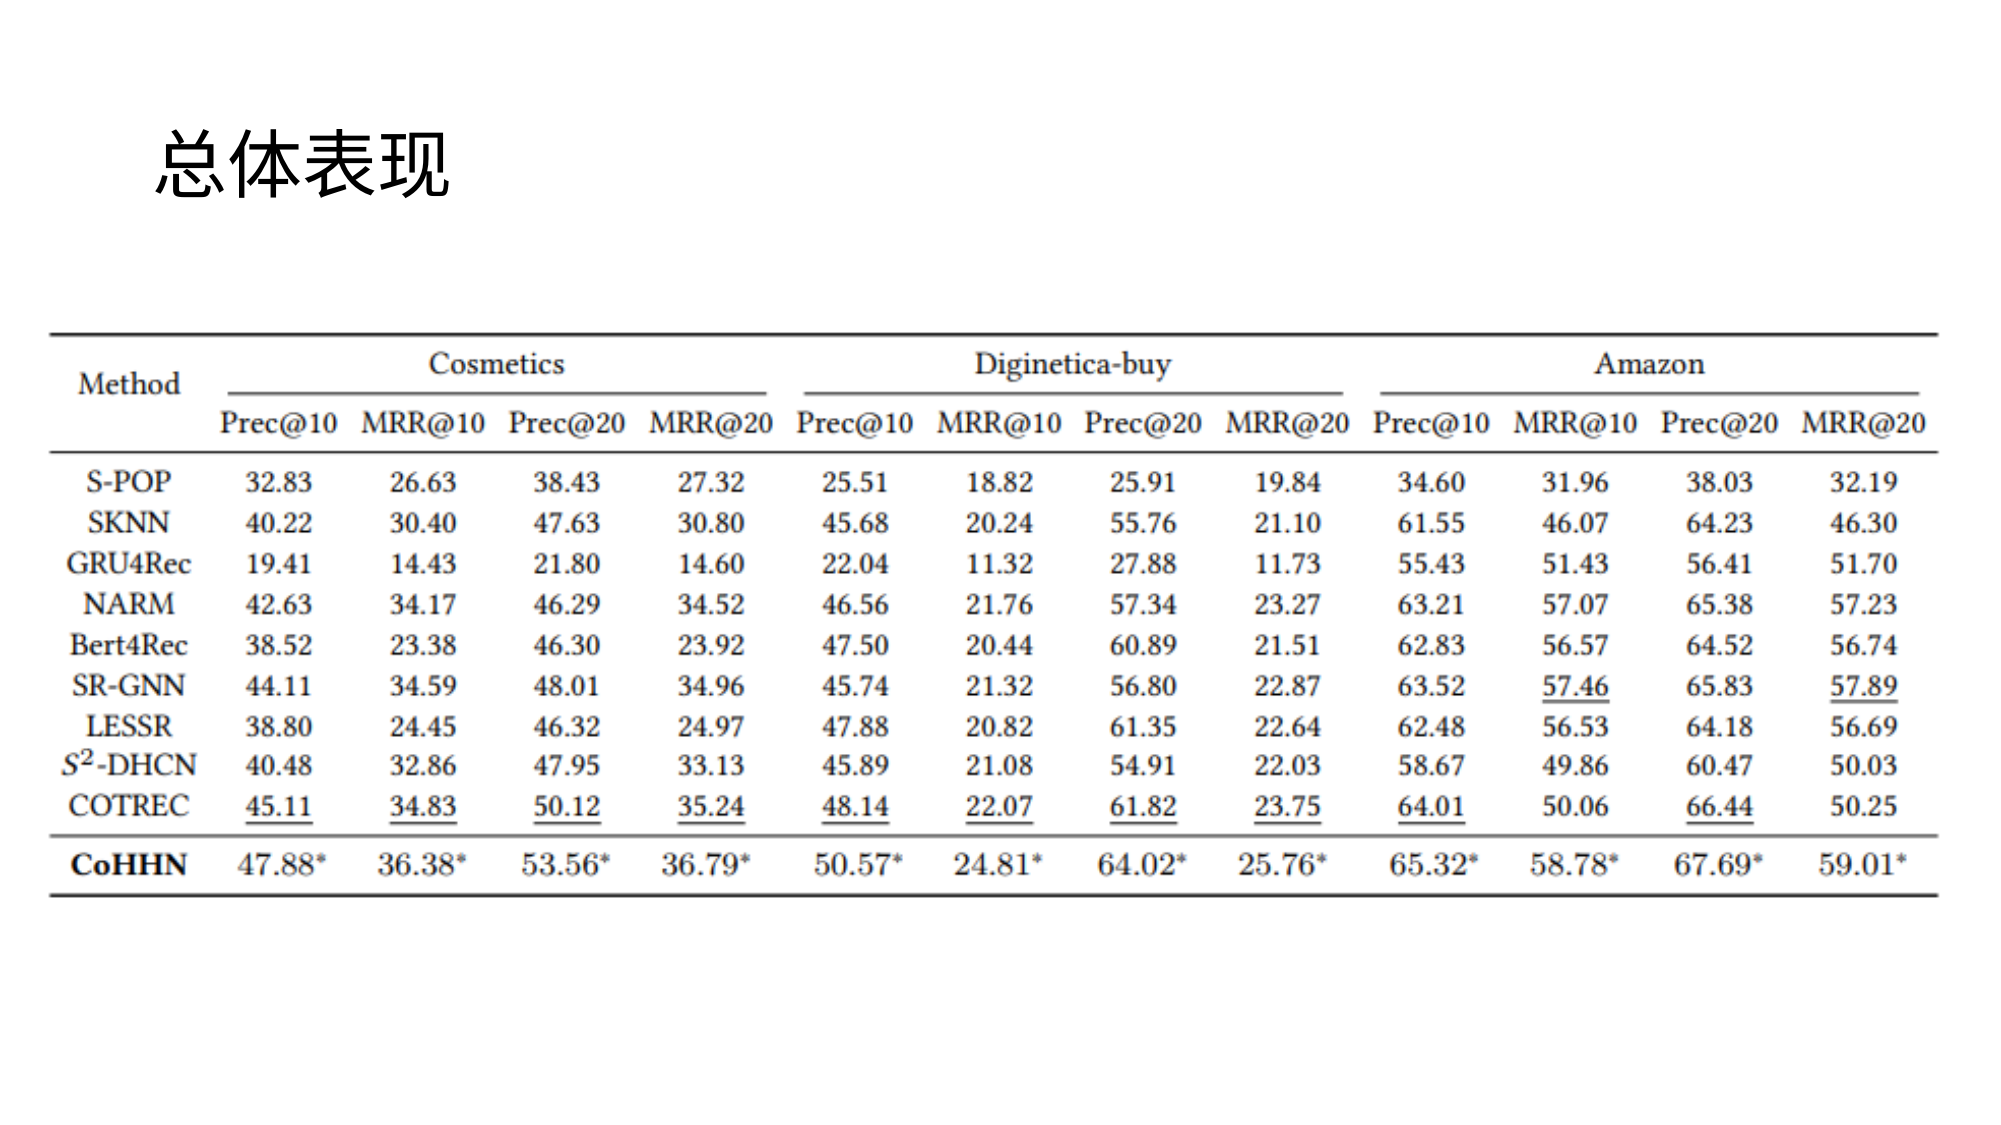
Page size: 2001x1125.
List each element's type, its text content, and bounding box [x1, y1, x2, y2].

picture [23, 309, 1977, 914]
title 总体表现 [137, 59, 1863, 278]
